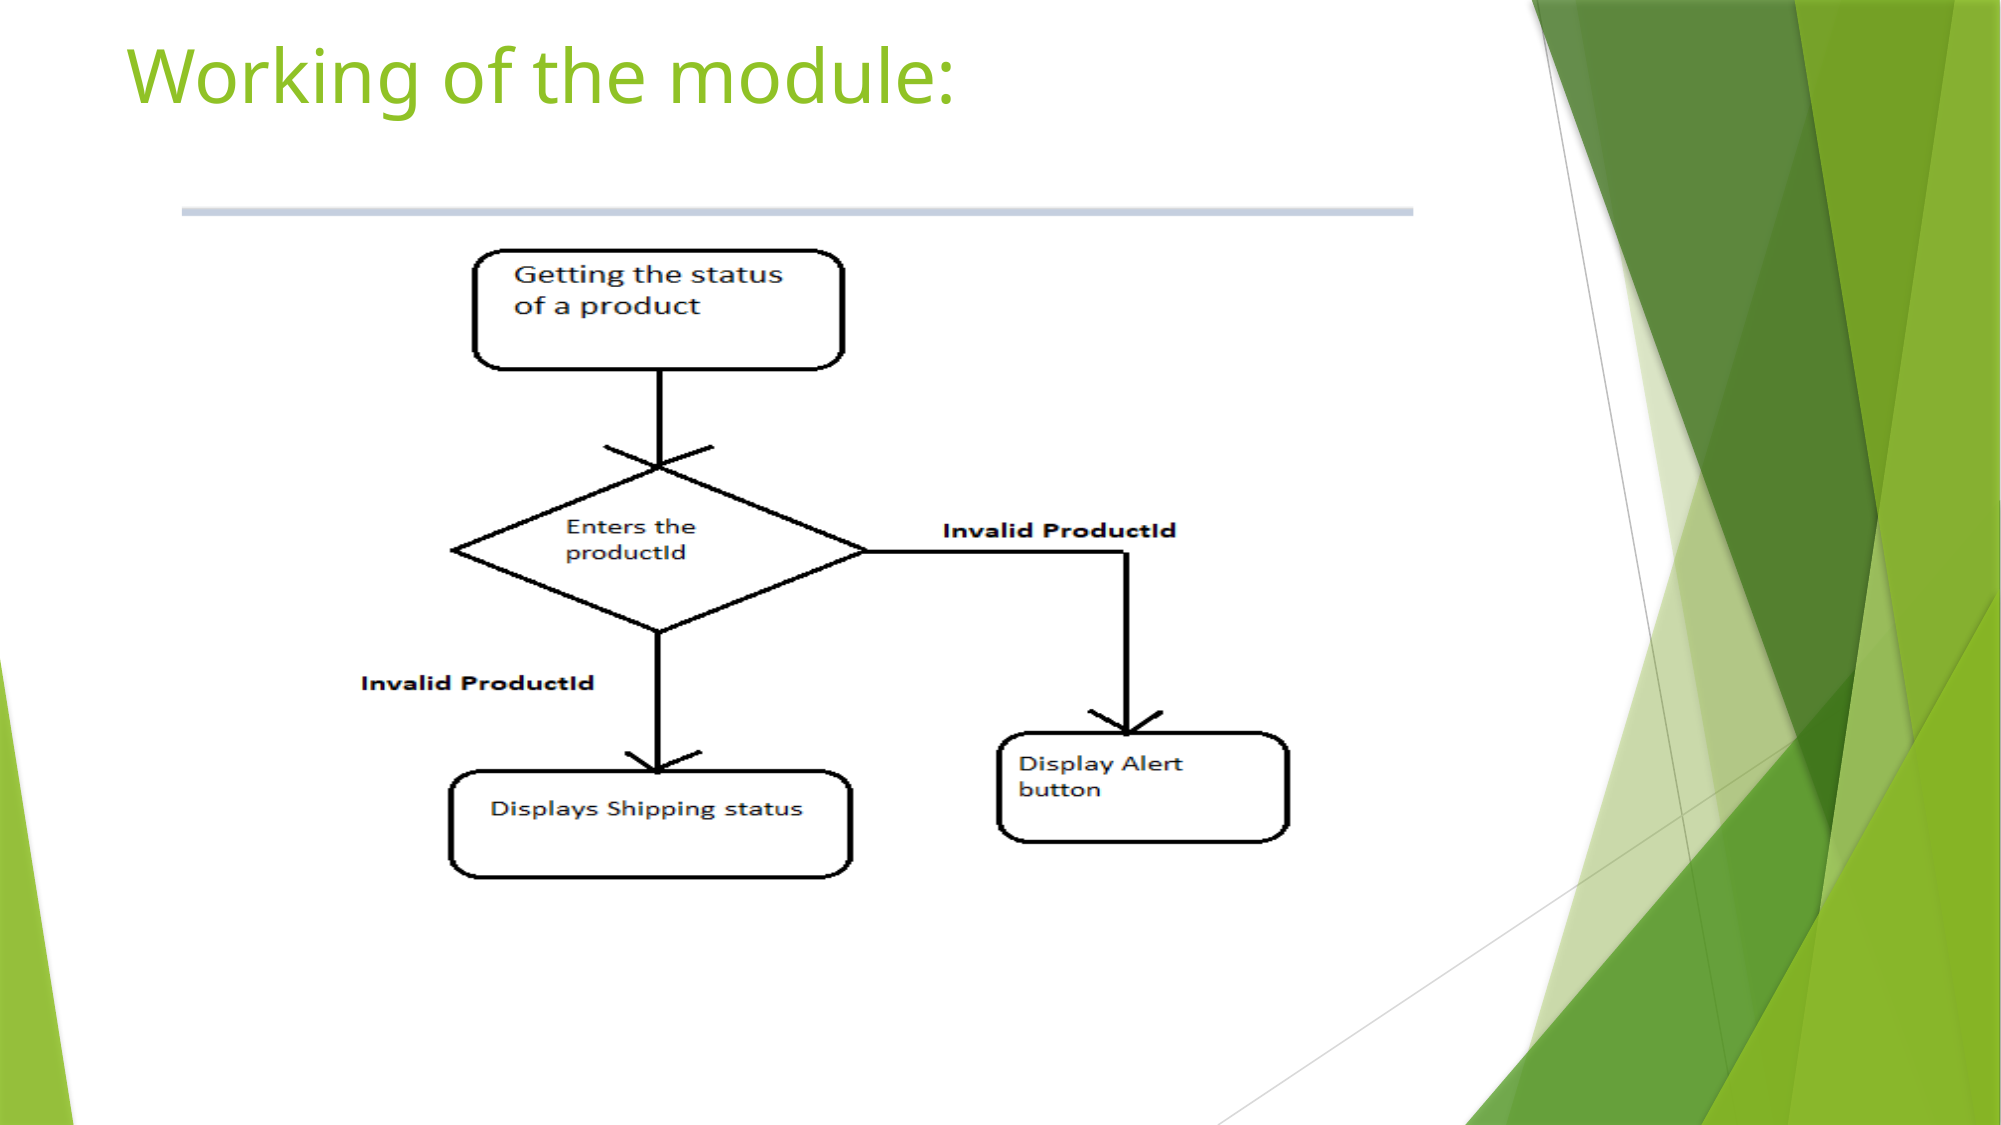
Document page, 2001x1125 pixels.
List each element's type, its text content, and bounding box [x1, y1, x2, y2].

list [181, 205, 1414, 957]
title Working of the module: [111, 21, 1522, 138]
